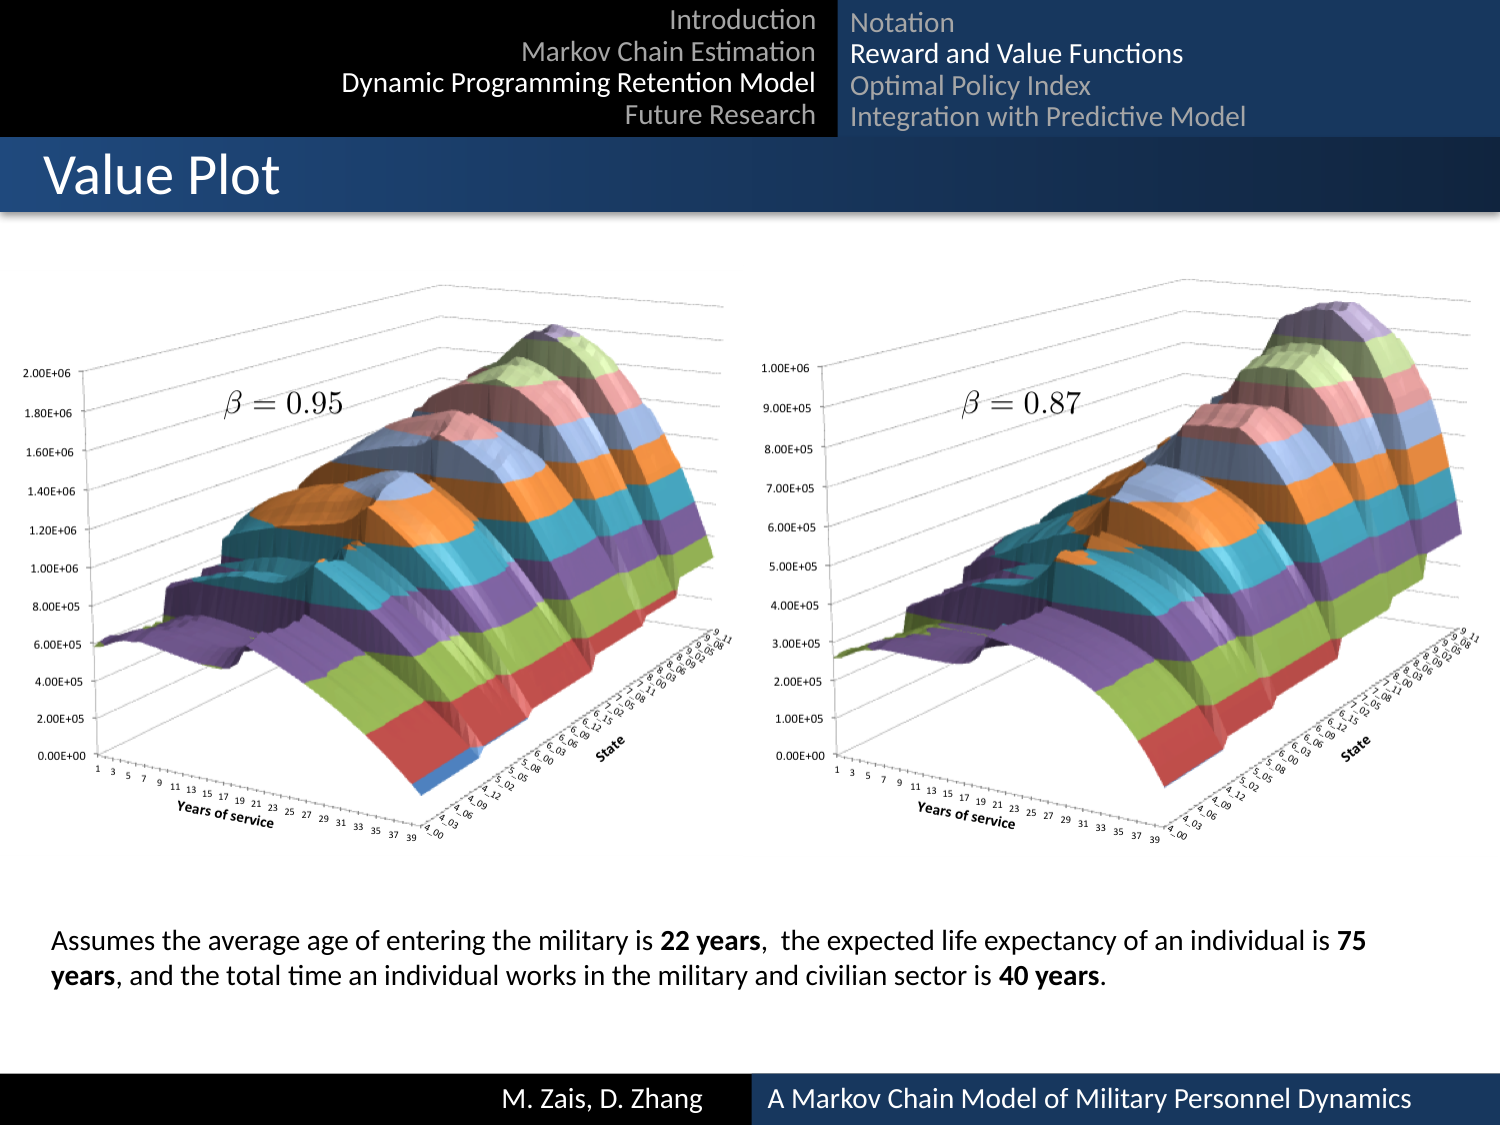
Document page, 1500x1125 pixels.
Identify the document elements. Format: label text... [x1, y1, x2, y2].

text_box Introduction Markov Chain Estimation Dynamic Programming Retention Model Future Research [6, 0, 832, 148]
text_box Assumes the average age of entering the military is 22 years, the expected life expectancy of an individual is 75 years, and the total time an individual works in the military and civilian sector is 40 years. [36, 913, 1457, 1034]
title Value Plot [28, 137, 1246, 212]
text_box Notation Reward and Value Functions Optimal Policy Index Integration with Predictive Model [835, 0, 1383, 151]
picture [0, 264, 1499, 858]
